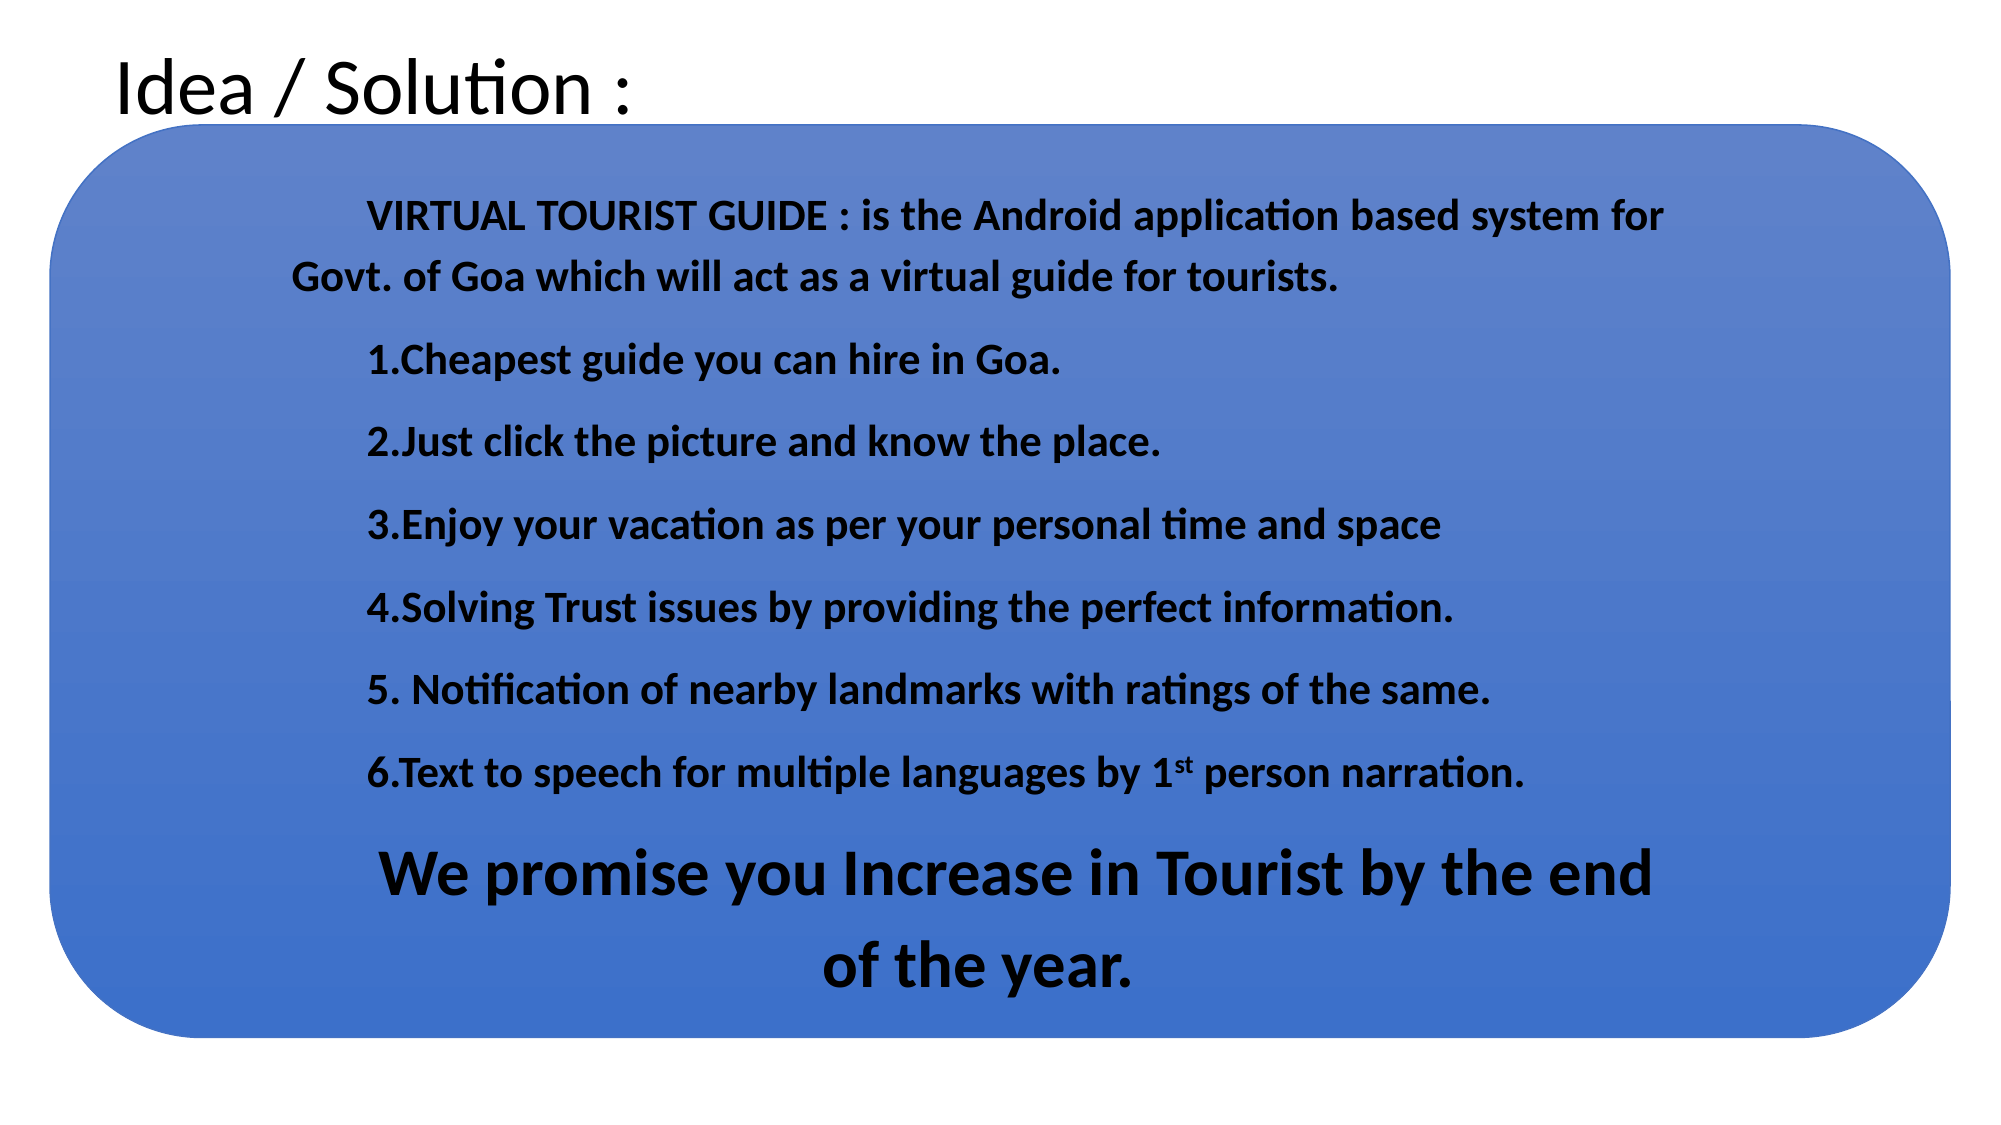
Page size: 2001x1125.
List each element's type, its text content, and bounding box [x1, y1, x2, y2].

title Idea / Solution : [99, 37, 1900, 140]
text_box [50, 140, 1951, 1038]
text_box VIRTUAL TOURIST GUIDE : is the Android application based system for Govt. of Goa which will act as a virtual guide for tourists. 1.Cheapest guide you can hire in Goa. 2.Just click the picture and know the place. 3.Enjoy your vacation as per your personal time and space 4.Solving Trust issues by providing the perfect information. 5. Notification of nearby landmarks with ratings of the same. 6.Text to speech for multiple languages by 1st person narration. We promise you Increase in Tourist by the end of the year. [276, 162, 1681, 1011]
